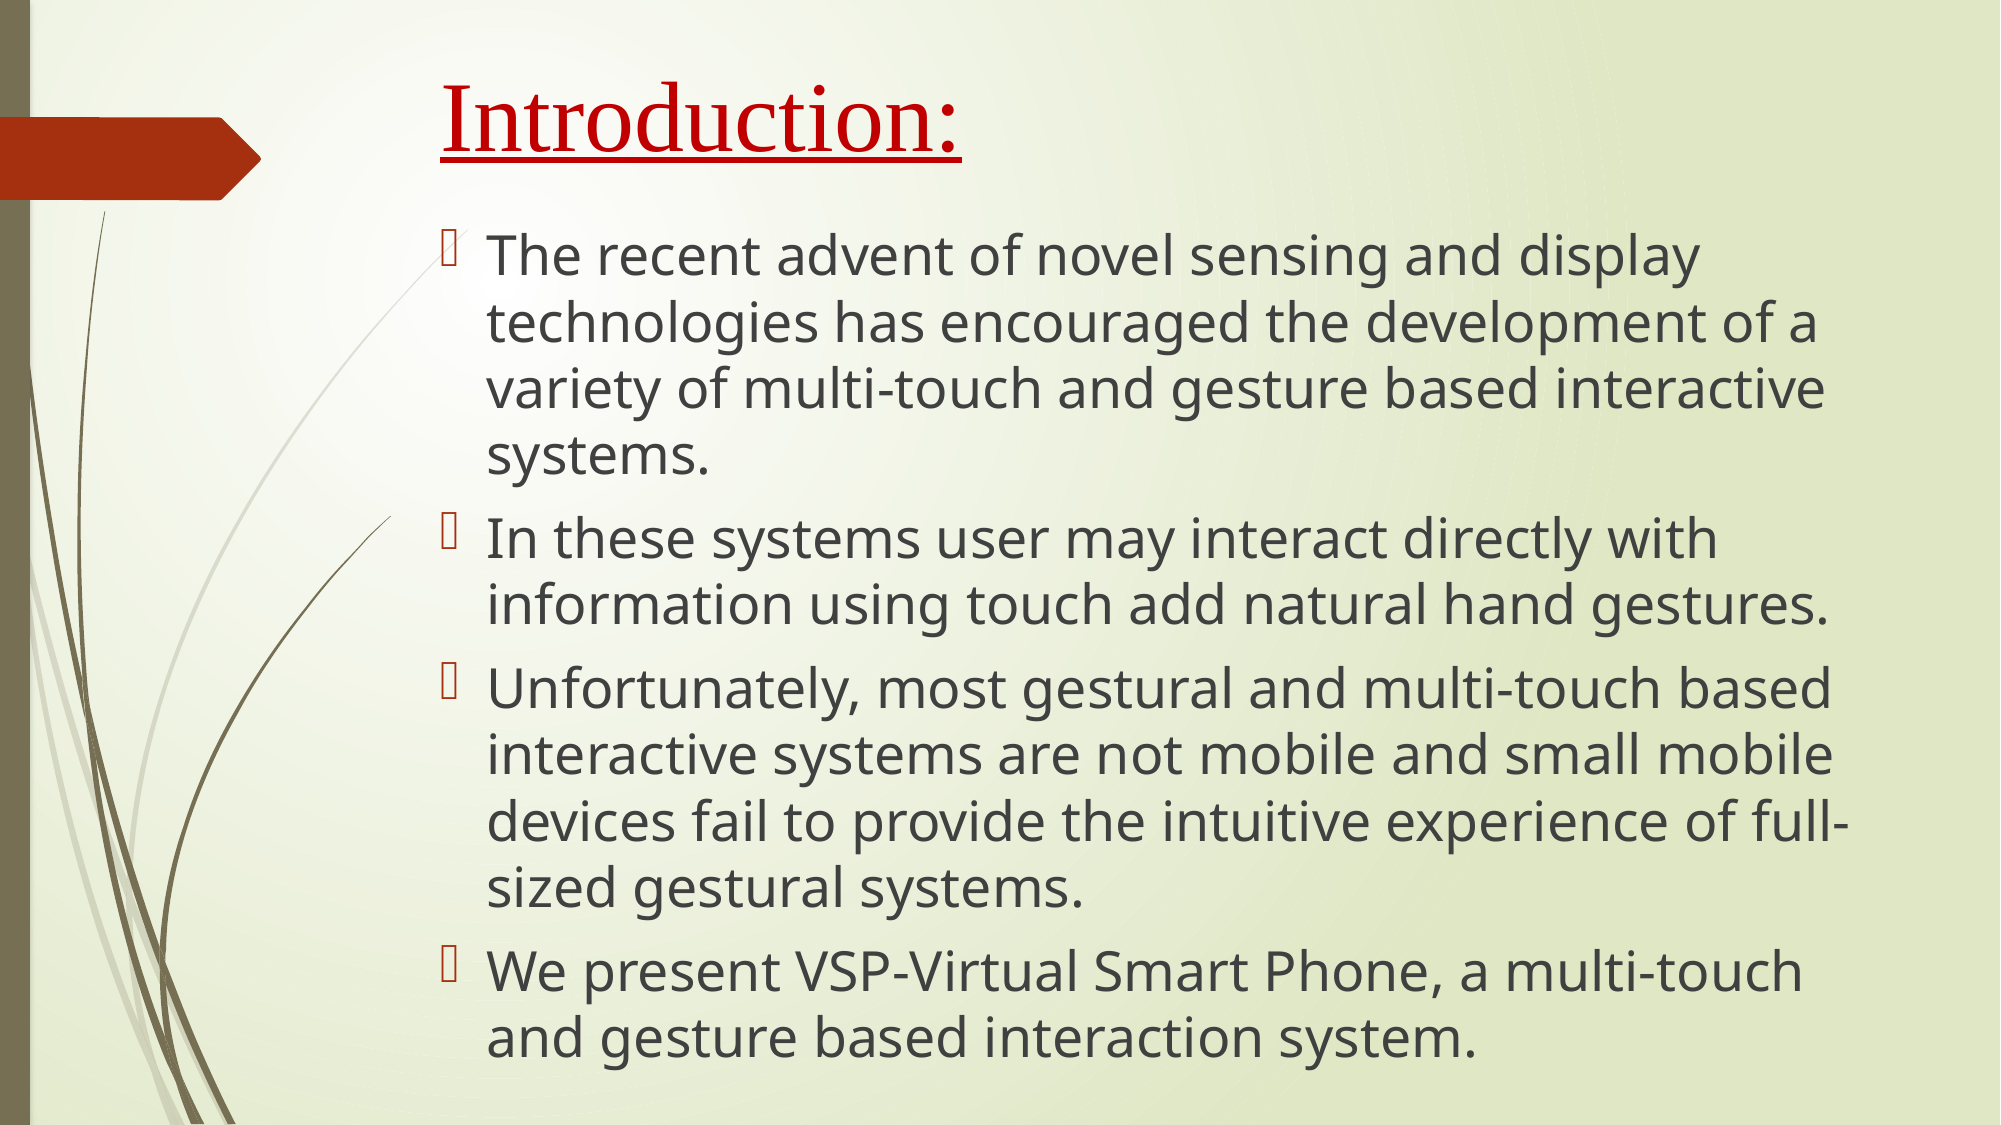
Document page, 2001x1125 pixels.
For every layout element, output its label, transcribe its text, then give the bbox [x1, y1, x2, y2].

list The recent advent of novel sensing and display technologies has encouraged the development of a variety of multi-touch and gesture based interactive systems. In these systems user may interact directly with information using touch add natural hand gestures. Unfortunately, most gestural and multi-touch based interactive systems are not mobile and small mobile devices fail to provide the intuitive experience of full-sized gestural systems. We present VSP-Virtual Smart Phone, a multi-touch and gesture based interaction system. [424, 213, 1888, 1094]
title Introduction: [425, 44, 1888, 213]
picture [268, 456, 1732, 669]
